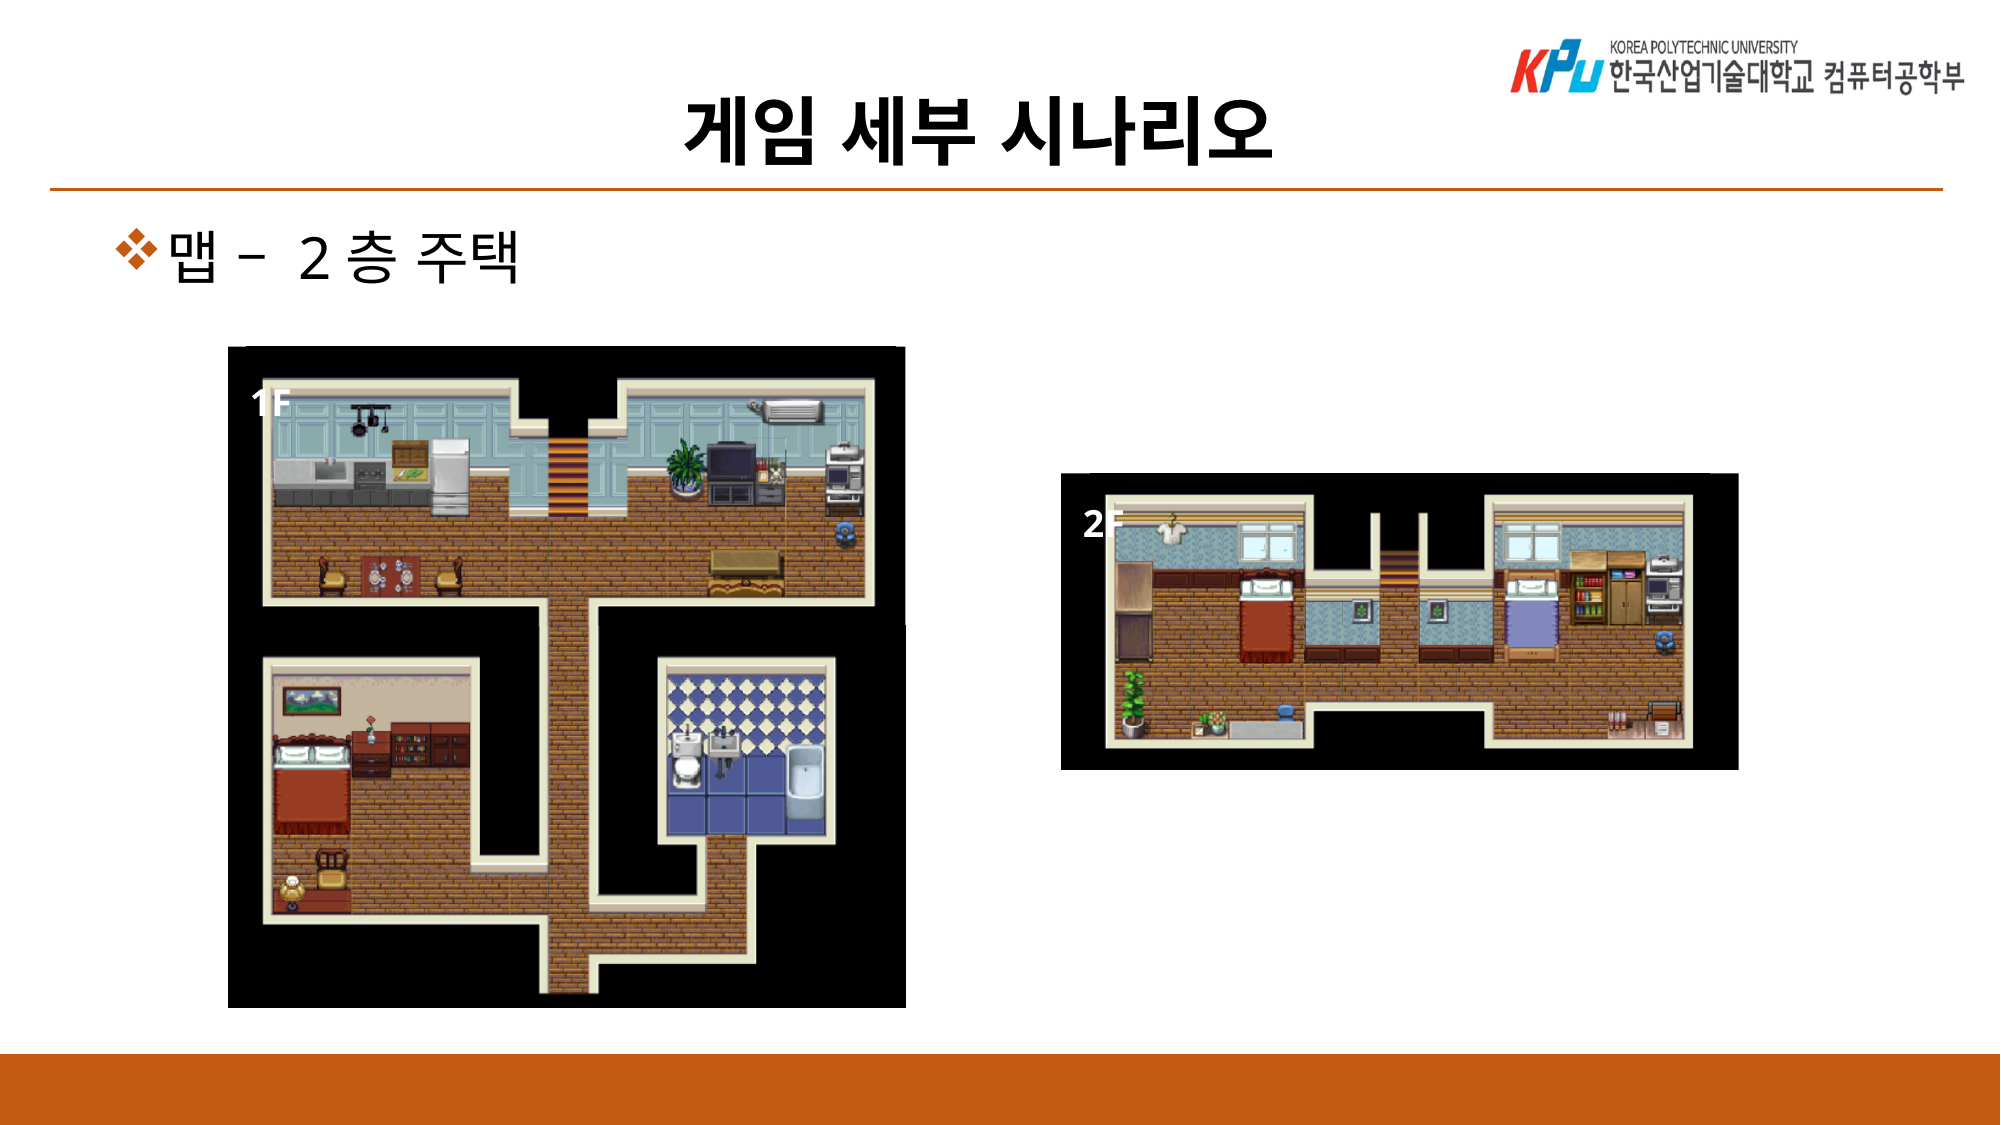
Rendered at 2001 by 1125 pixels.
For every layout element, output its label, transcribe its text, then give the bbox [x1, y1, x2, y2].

text_box 게임 세부 시나리오 [667, 77, 1291, 183]
text_box [0, 1053, 2000, 1125]
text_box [1061, 473, 1739, 770]
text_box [227, 346, 906, 1008]
picture [1508, 33, 1969, 97]
text_box 맵 – 2층 주택 [95, 214, 538, 299]
